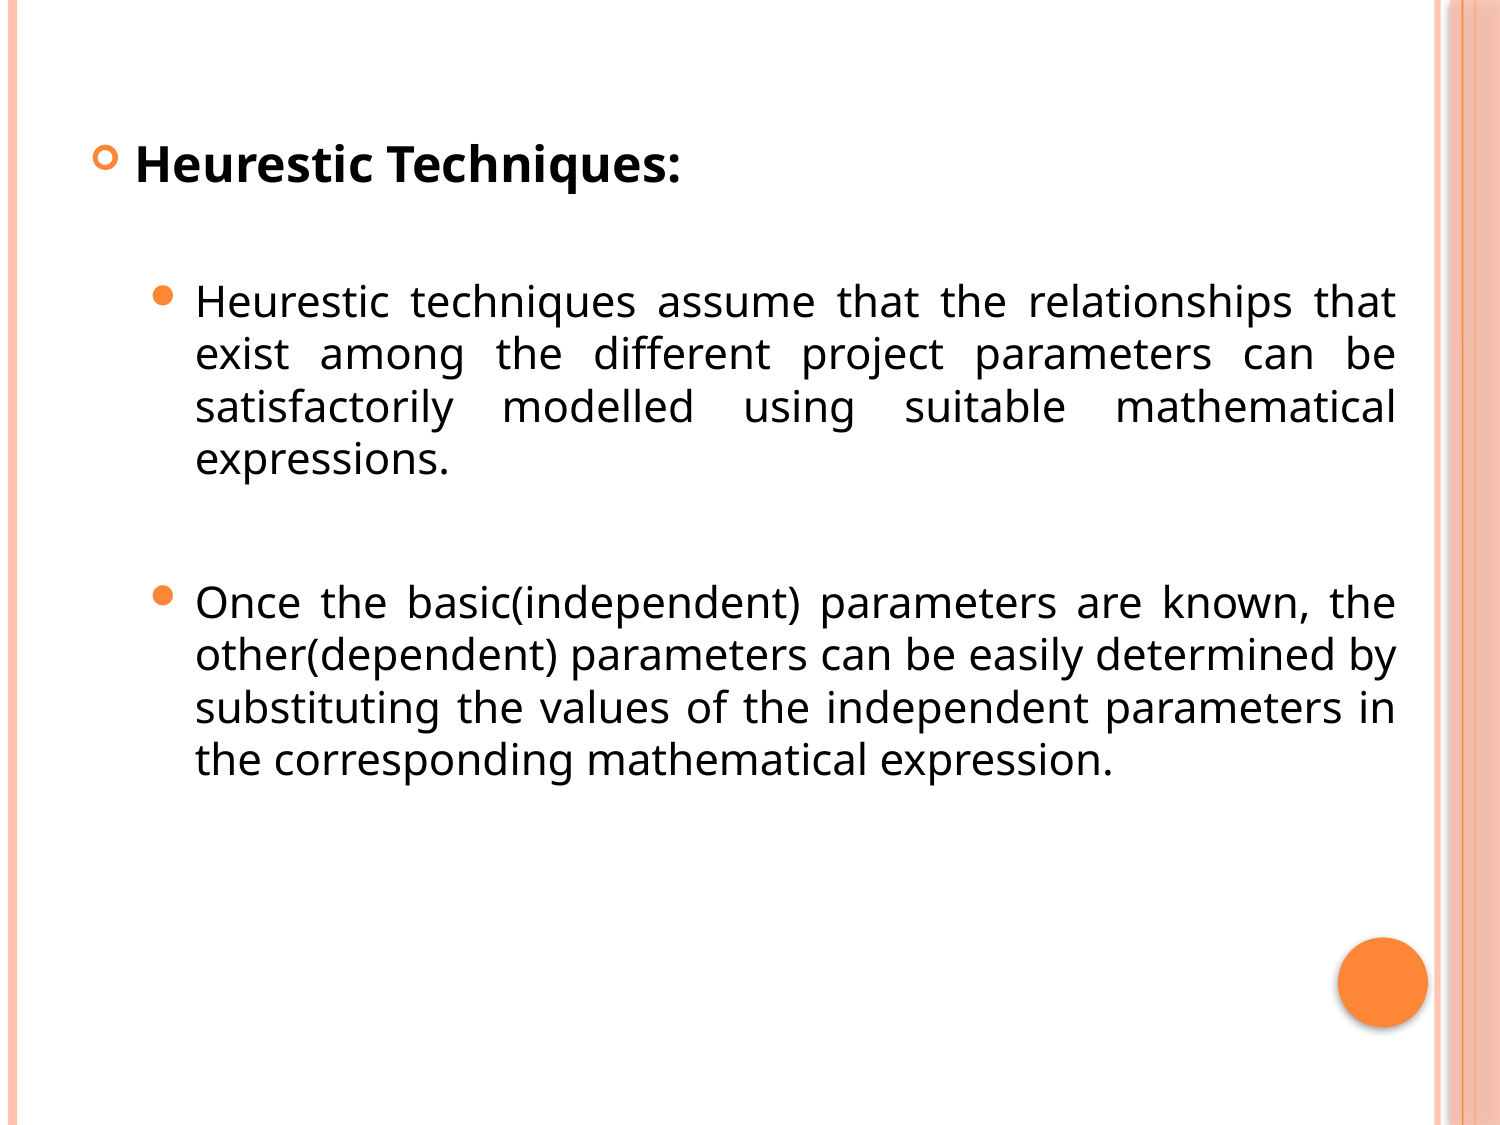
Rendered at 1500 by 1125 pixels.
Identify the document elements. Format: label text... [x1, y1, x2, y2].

list Heurestic Techniques: Heurestic techniques assume that the relationships that exist among the different project parameters can be satisfactorily modelled using suitable mathematical expressions. Once the basic(independent) parameters are known, the other(dependent) parameters can be easily determined by substituting the values of the independent parameters in the corresponding mathematical expression. [75, 125, 1413, 1062]
